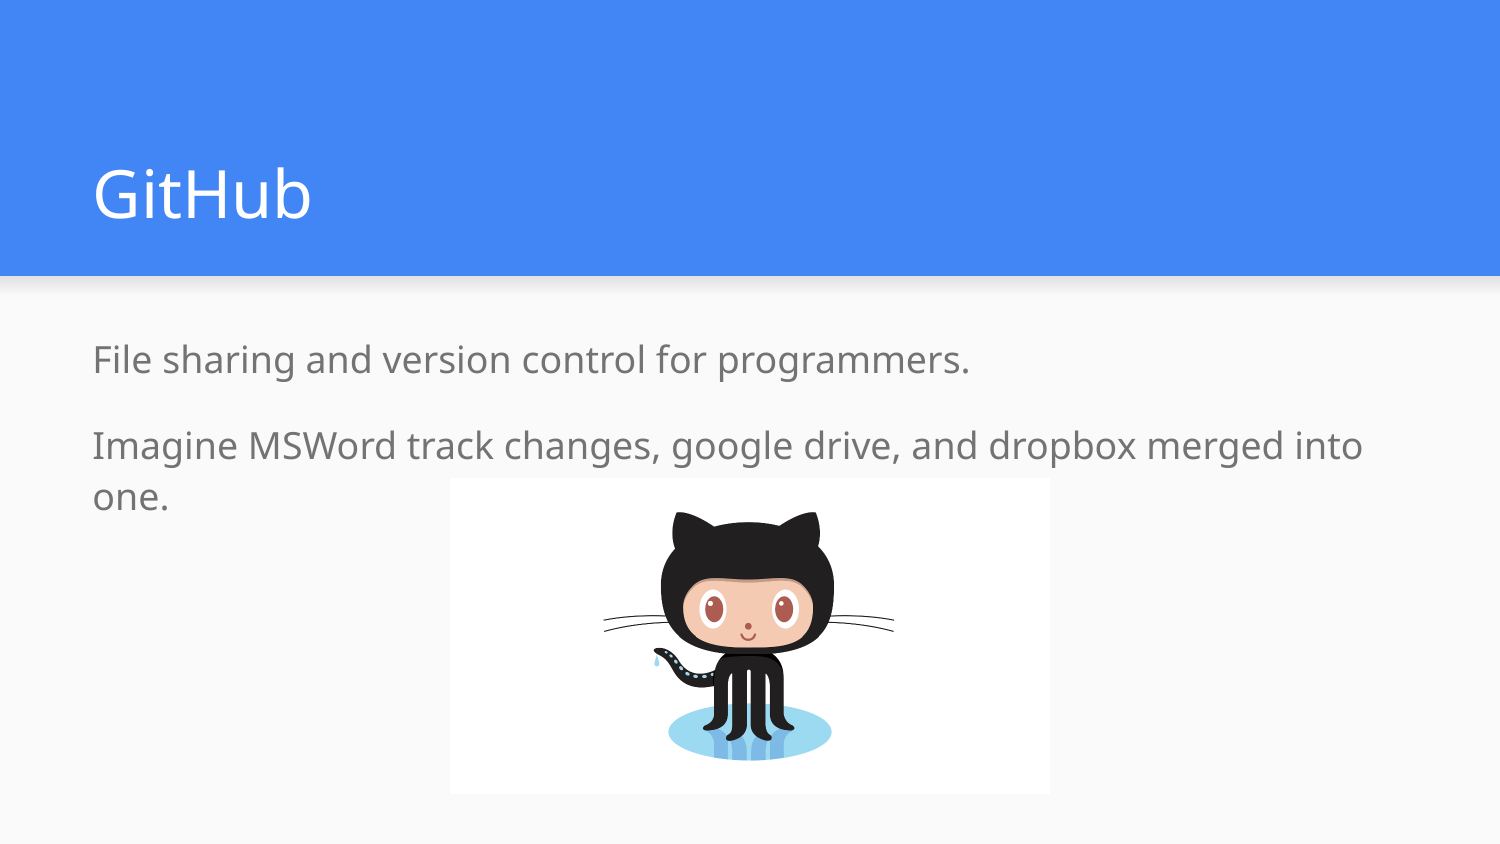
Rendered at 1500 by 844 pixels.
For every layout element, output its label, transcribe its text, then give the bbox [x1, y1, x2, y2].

title GitHub [77, 121, 1427, 248]
picture [449, 478, 1051, 794]
list File sharing and version control for programmers. Imagine MSWord track changes, google drive, and dropbox merged into one. [77, 314, 1427, 479]
